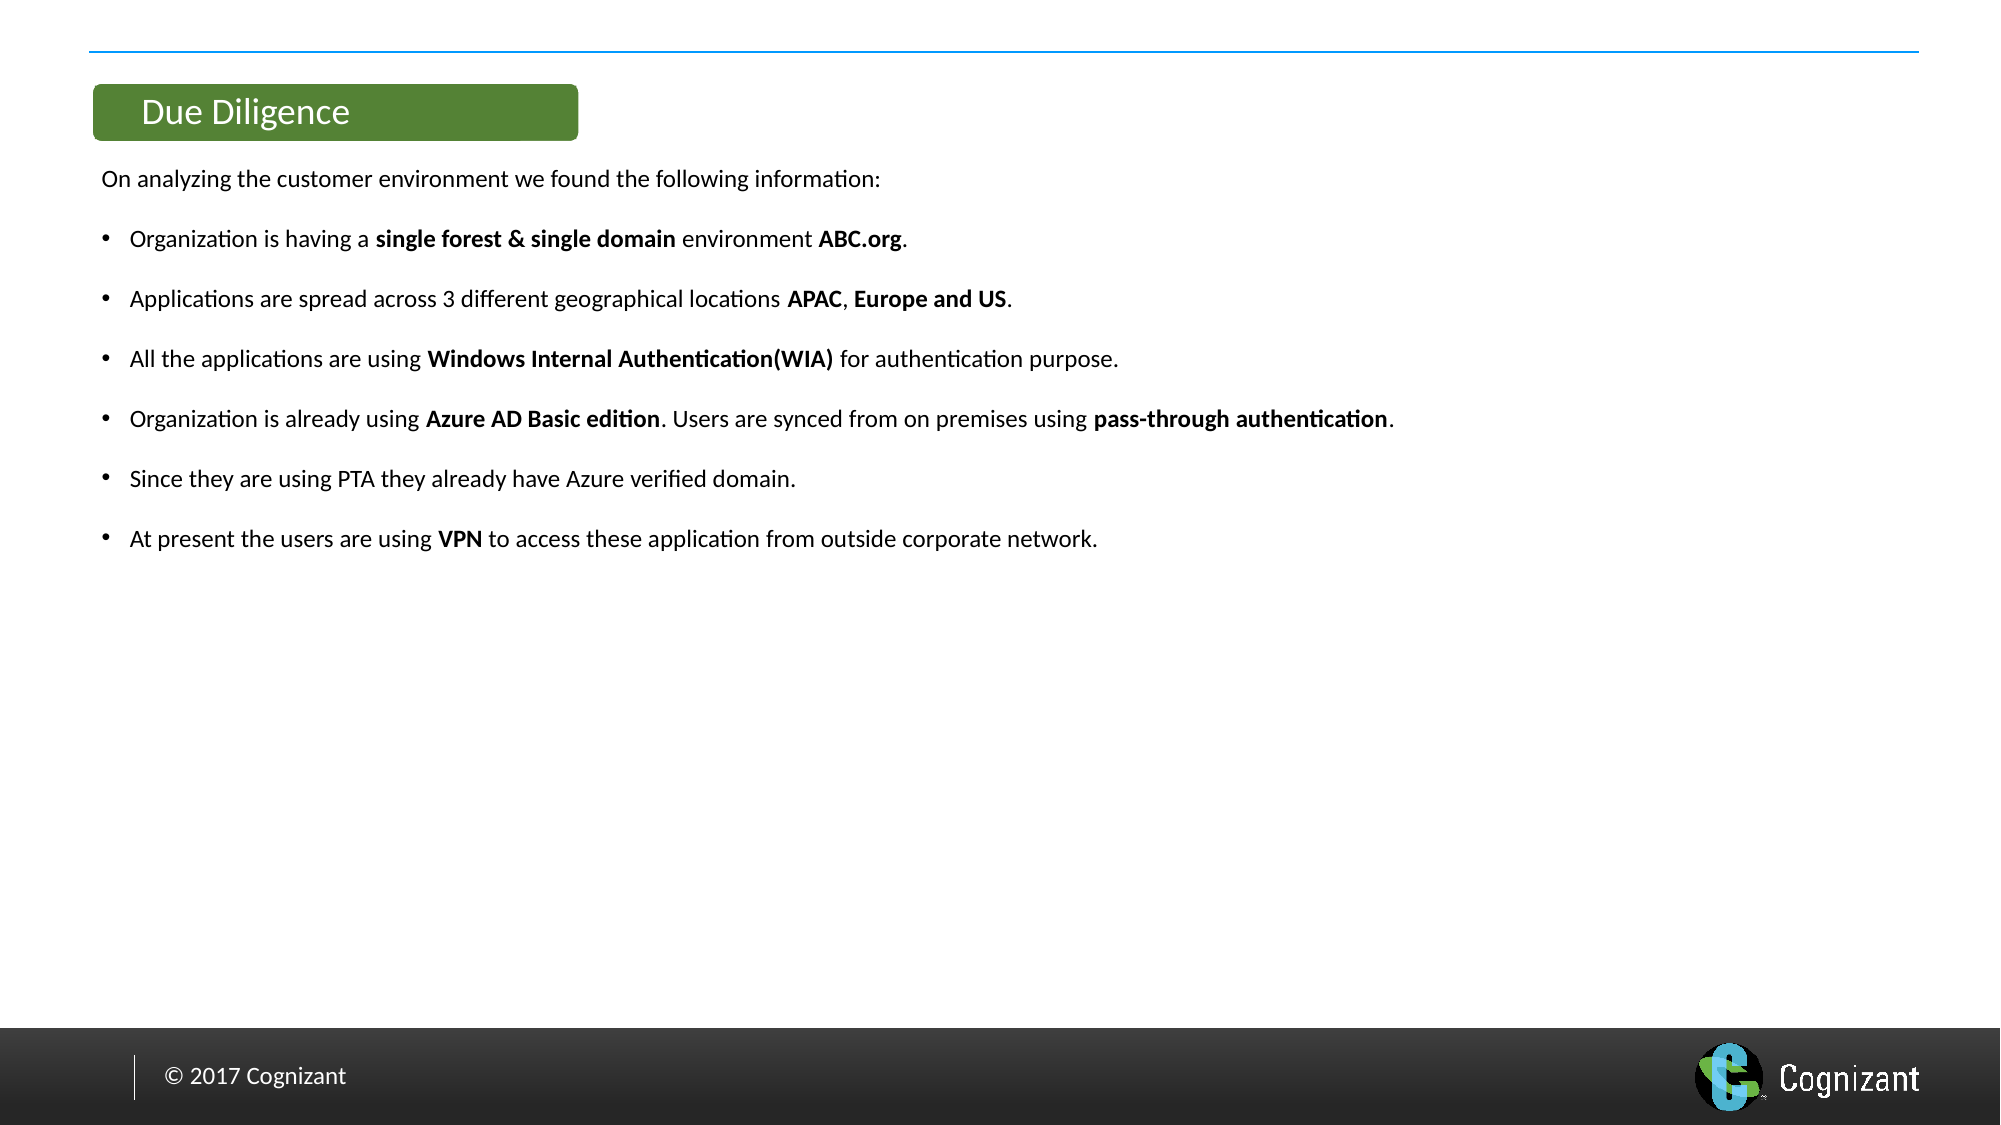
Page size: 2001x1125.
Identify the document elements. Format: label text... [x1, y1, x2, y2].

picture [1695, 1043, 1919, 1111]
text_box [91, 82, 580, 143]
text_box On analyzing the customer environment we found the following information: Organization is having a single forest & single domain environment ABC.org. Applications are spread across 3 different geographical locations APAC, Europe and US. All the applications are using Windows Internal Authentication(WIA) for authentication purpose. Organization is already using Azure AD Basic edition. Users are synced from on premises using pass-through authentication. Since they are using PTA they already have Azure verified domain. At present the users are using VPN to access these application from outside corporate network. [86, 155, 1921, 561]
